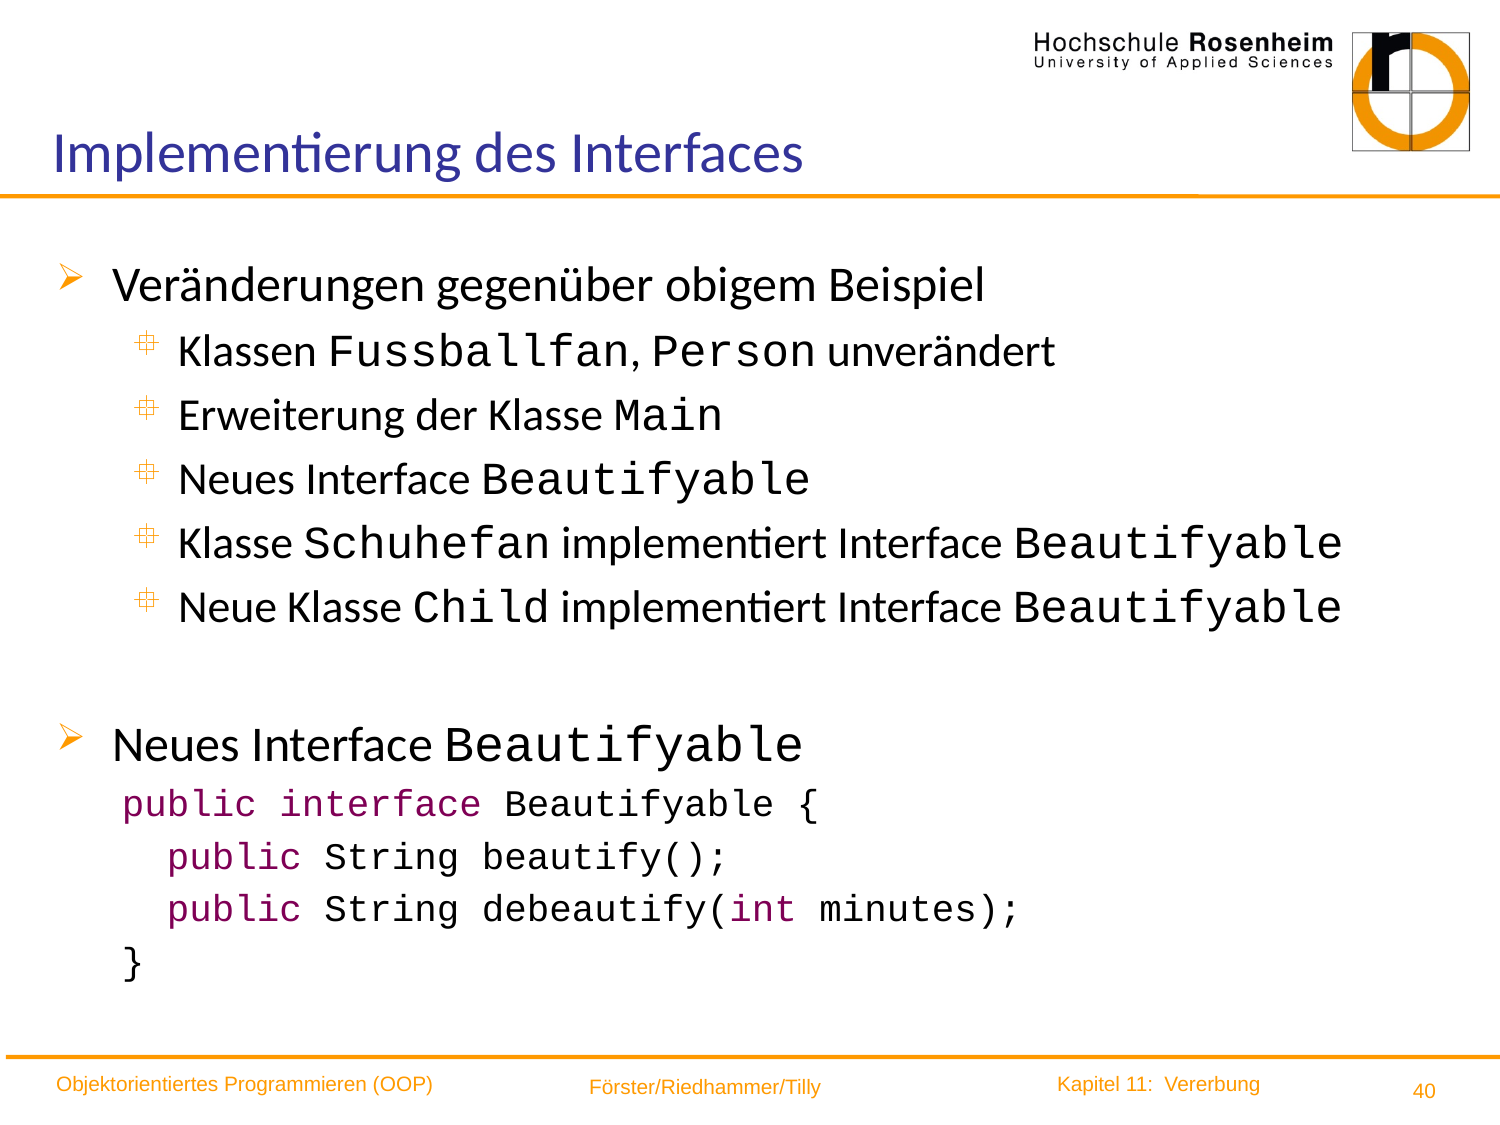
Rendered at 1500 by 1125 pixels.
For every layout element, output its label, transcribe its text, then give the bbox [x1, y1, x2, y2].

picture [1033, 31, 1471, 153]
title Implementierung des Interfaces [52, 45, 940, 185]
list Veränderungen gegenüber obigem Beispiel Klassen Fussballfan, Person unverändert Erweiterung der Klasse Main Neues Interface Beautifyable Klasse Schuhefan implementiert Interface Beautifyable Neue Klasse Child implementiert Interface Beautifyable Neues Interface Beautifyable public interface Beautifyable { public String beautify(); public String debeautify(int minutes); } [41, 243, 1470, 1059]
